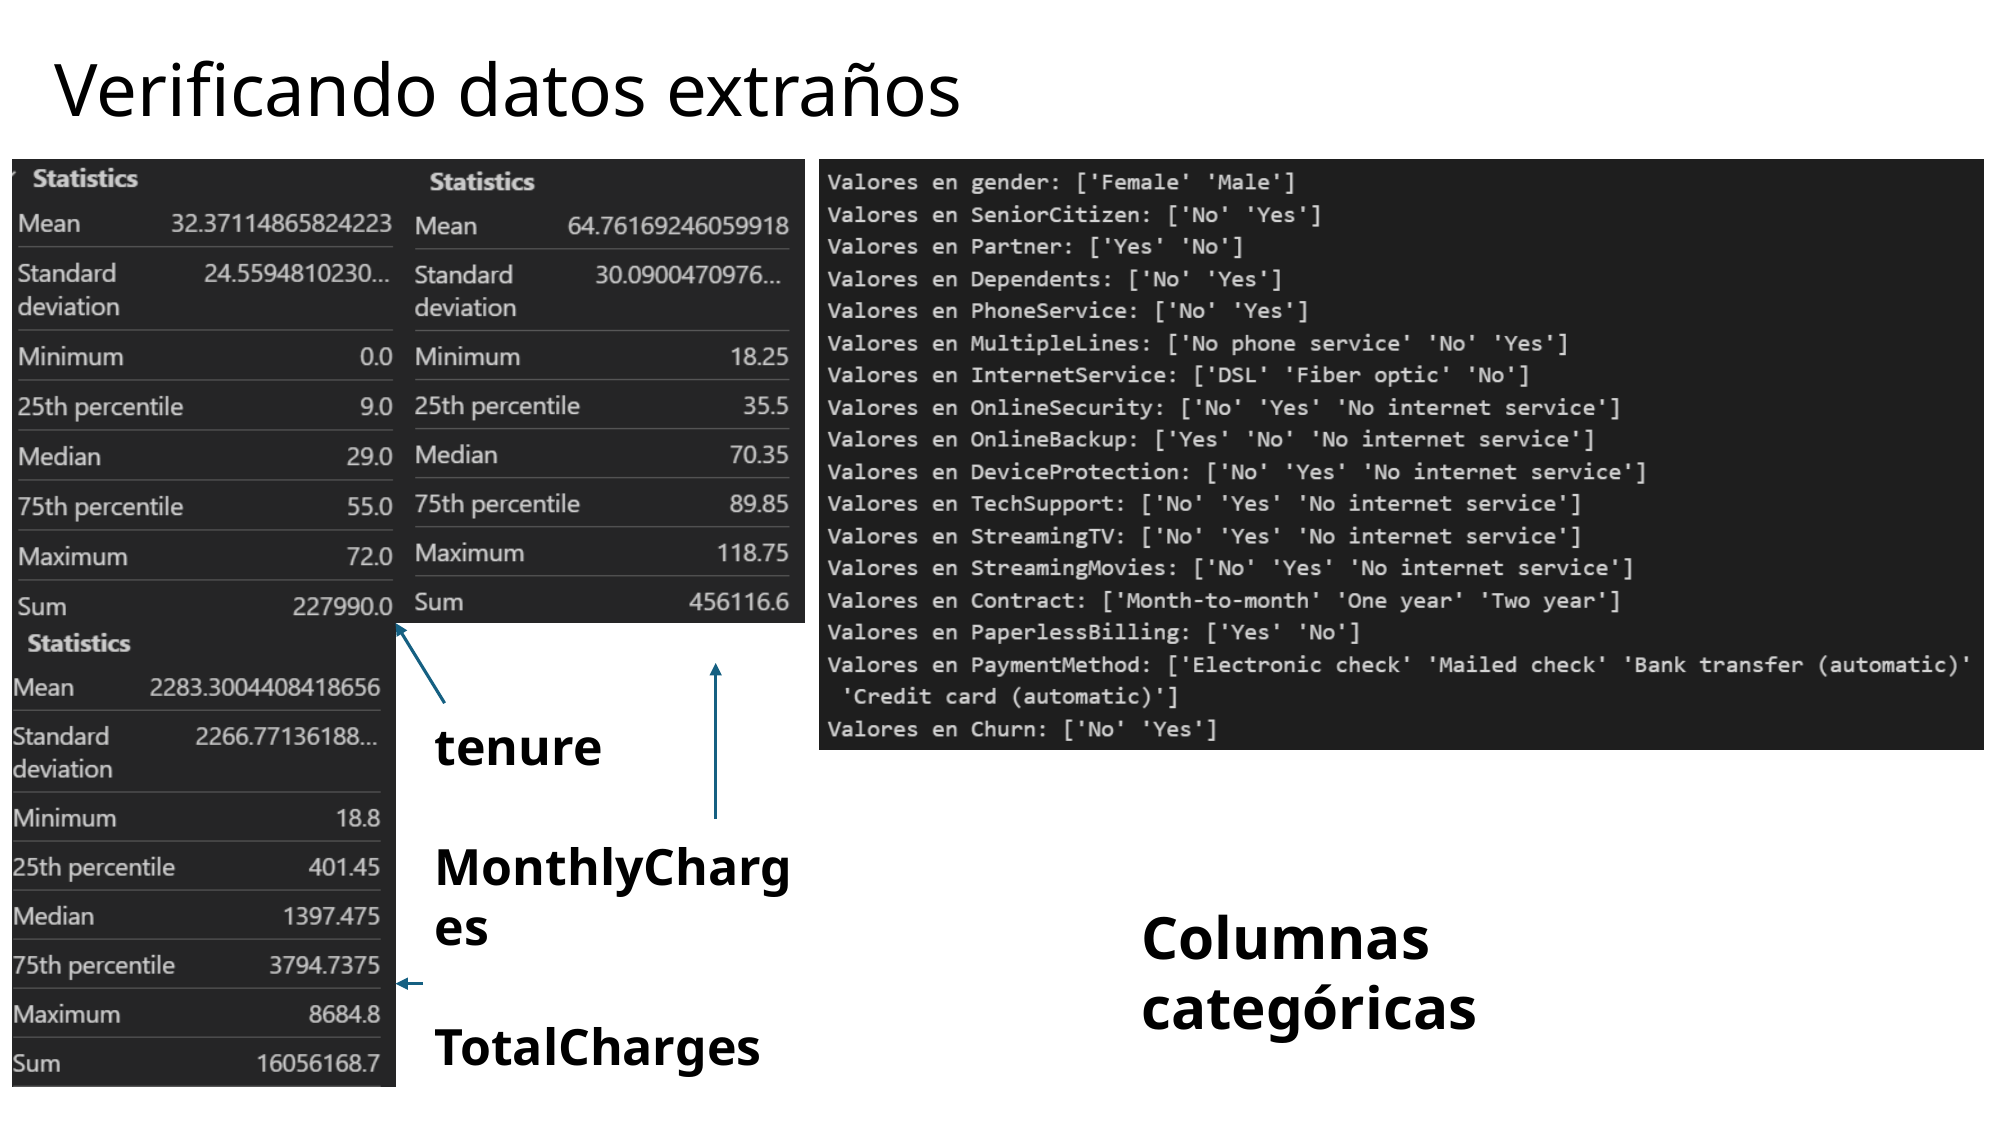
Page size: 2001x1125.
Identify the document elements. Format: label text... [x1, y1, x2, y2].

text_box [394, 622, 446, 704]
title Verificando datos extraños [39, 41, 1000, 145]
picture [818, 159, 1984, 751]
text_box tenure MonthlyCharges TotalCharges [420, 708, 826, 1125]
text_box Columnas categóricas [1126, 893, 1761, 1049]
picture [12, 159, 806, 1087]
